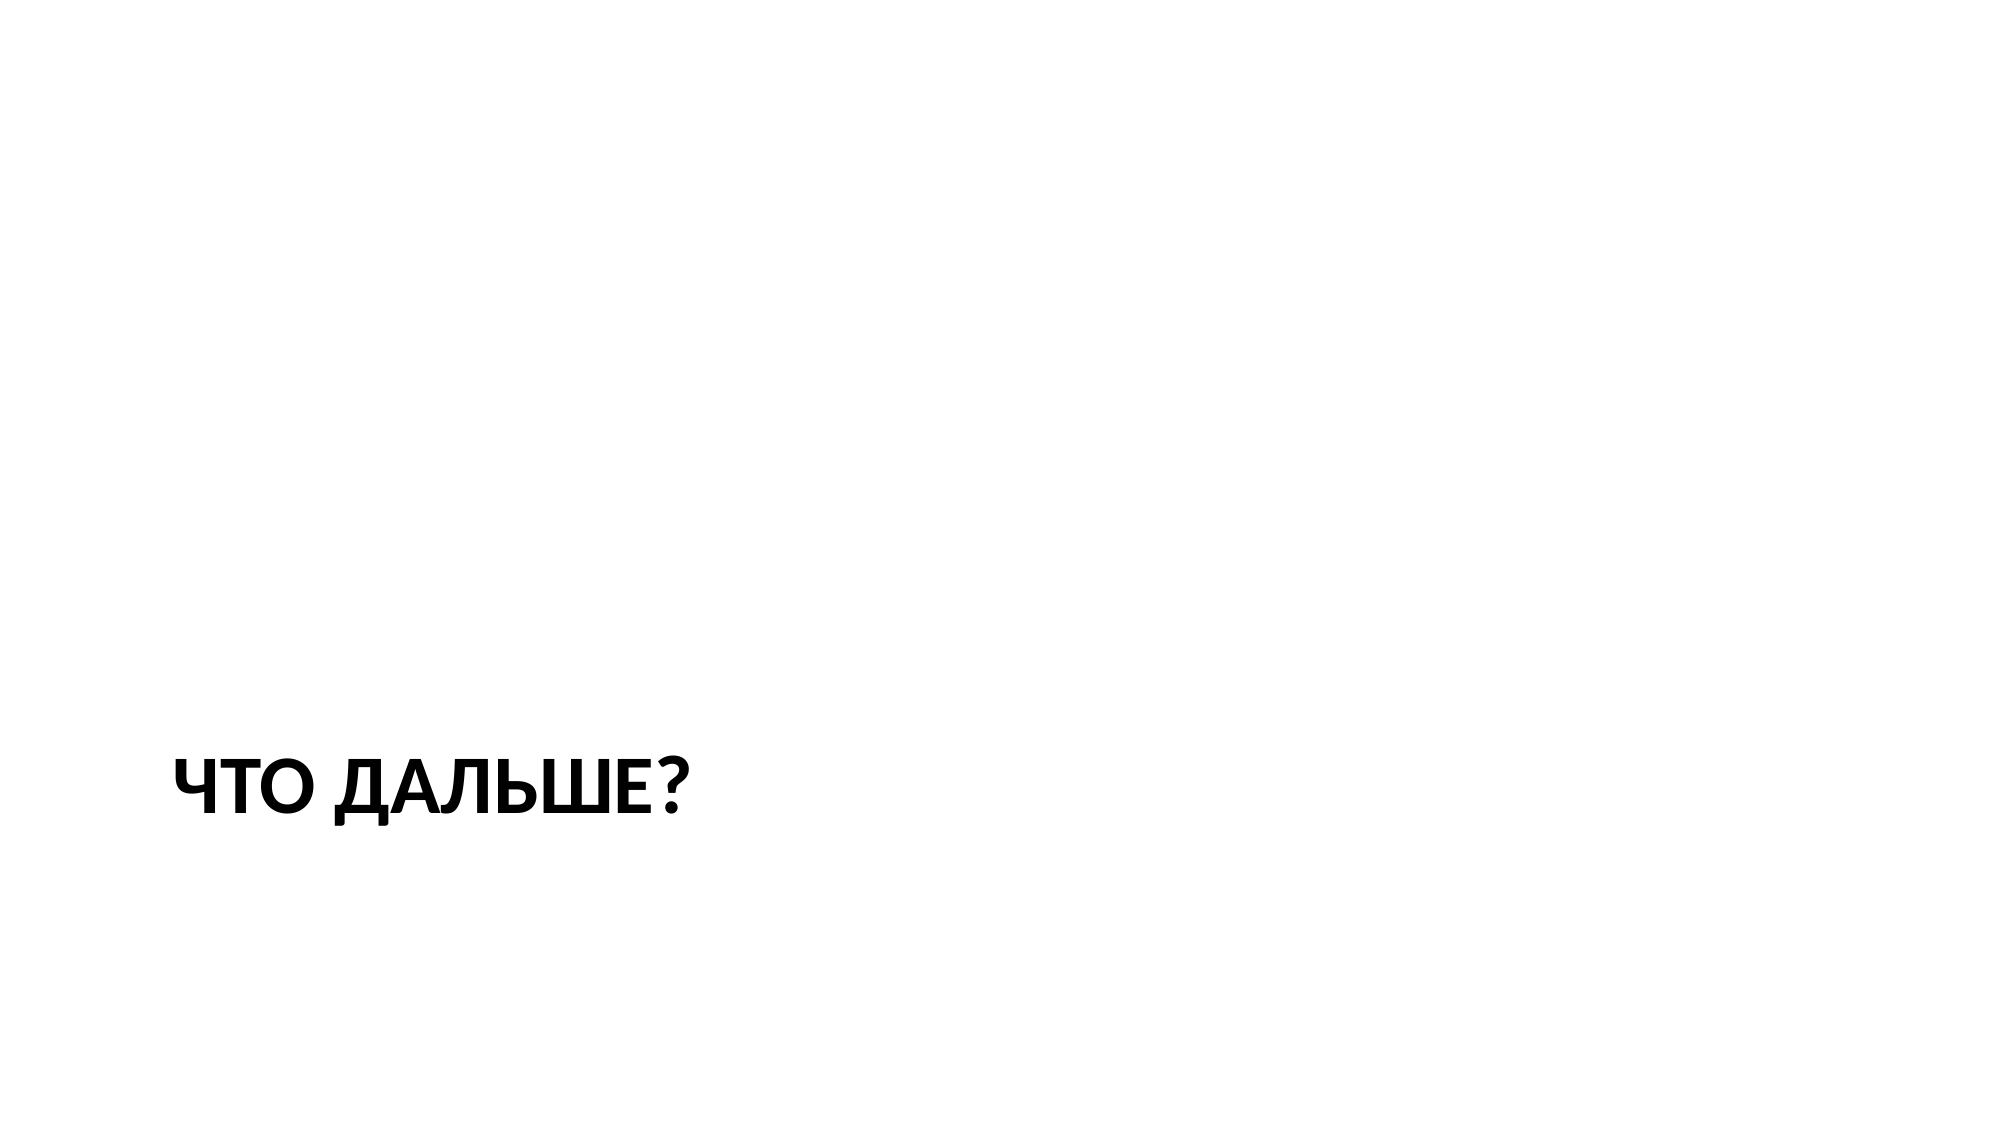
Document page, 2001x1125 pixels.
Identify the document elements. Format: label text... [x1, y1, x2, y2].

title Что дальше? [157, 722, 1858, 947]
